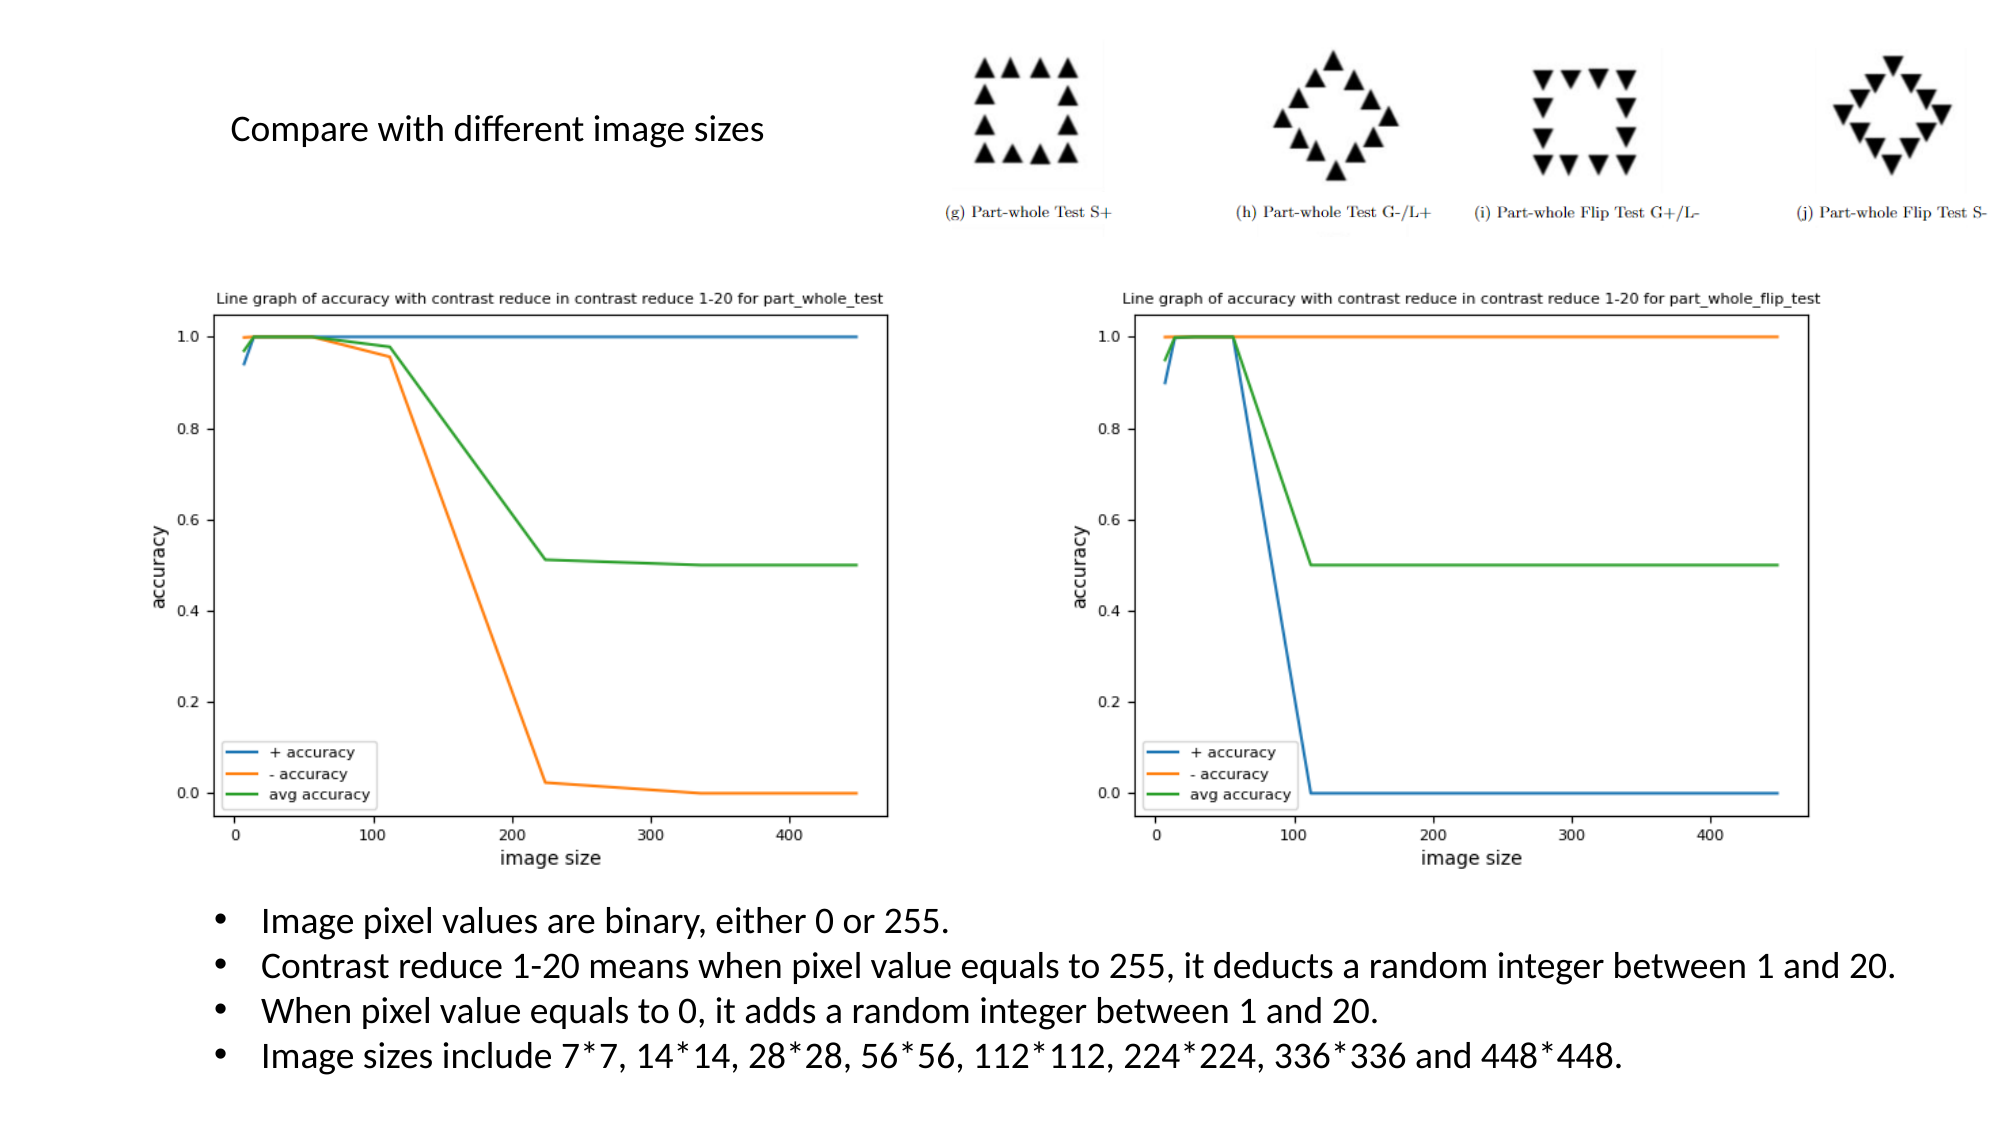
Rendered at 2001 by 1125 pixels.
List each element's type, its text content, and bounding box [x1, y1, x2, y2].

picture [105, 236, 974, 888]
picture [1026, 237, 1895, 888]
text_box Image pixel values are binary, either 0 or 255. Contrast reduce 1-20 means when pixel value equals to 255, it deducts a random integer between 1 and 20. When pixel value equals to 0, it adds a random integer between 1 and 20. Image sizes include 7*7, 14*14, 28*28, 56*56, 112*112, 224*224, 336*336 and 448*448. [199, 888, 1922, 1084]
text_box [918, 38, 2000, 237]
text_box Compare with different image sizes [215, 96, 781, 156]
